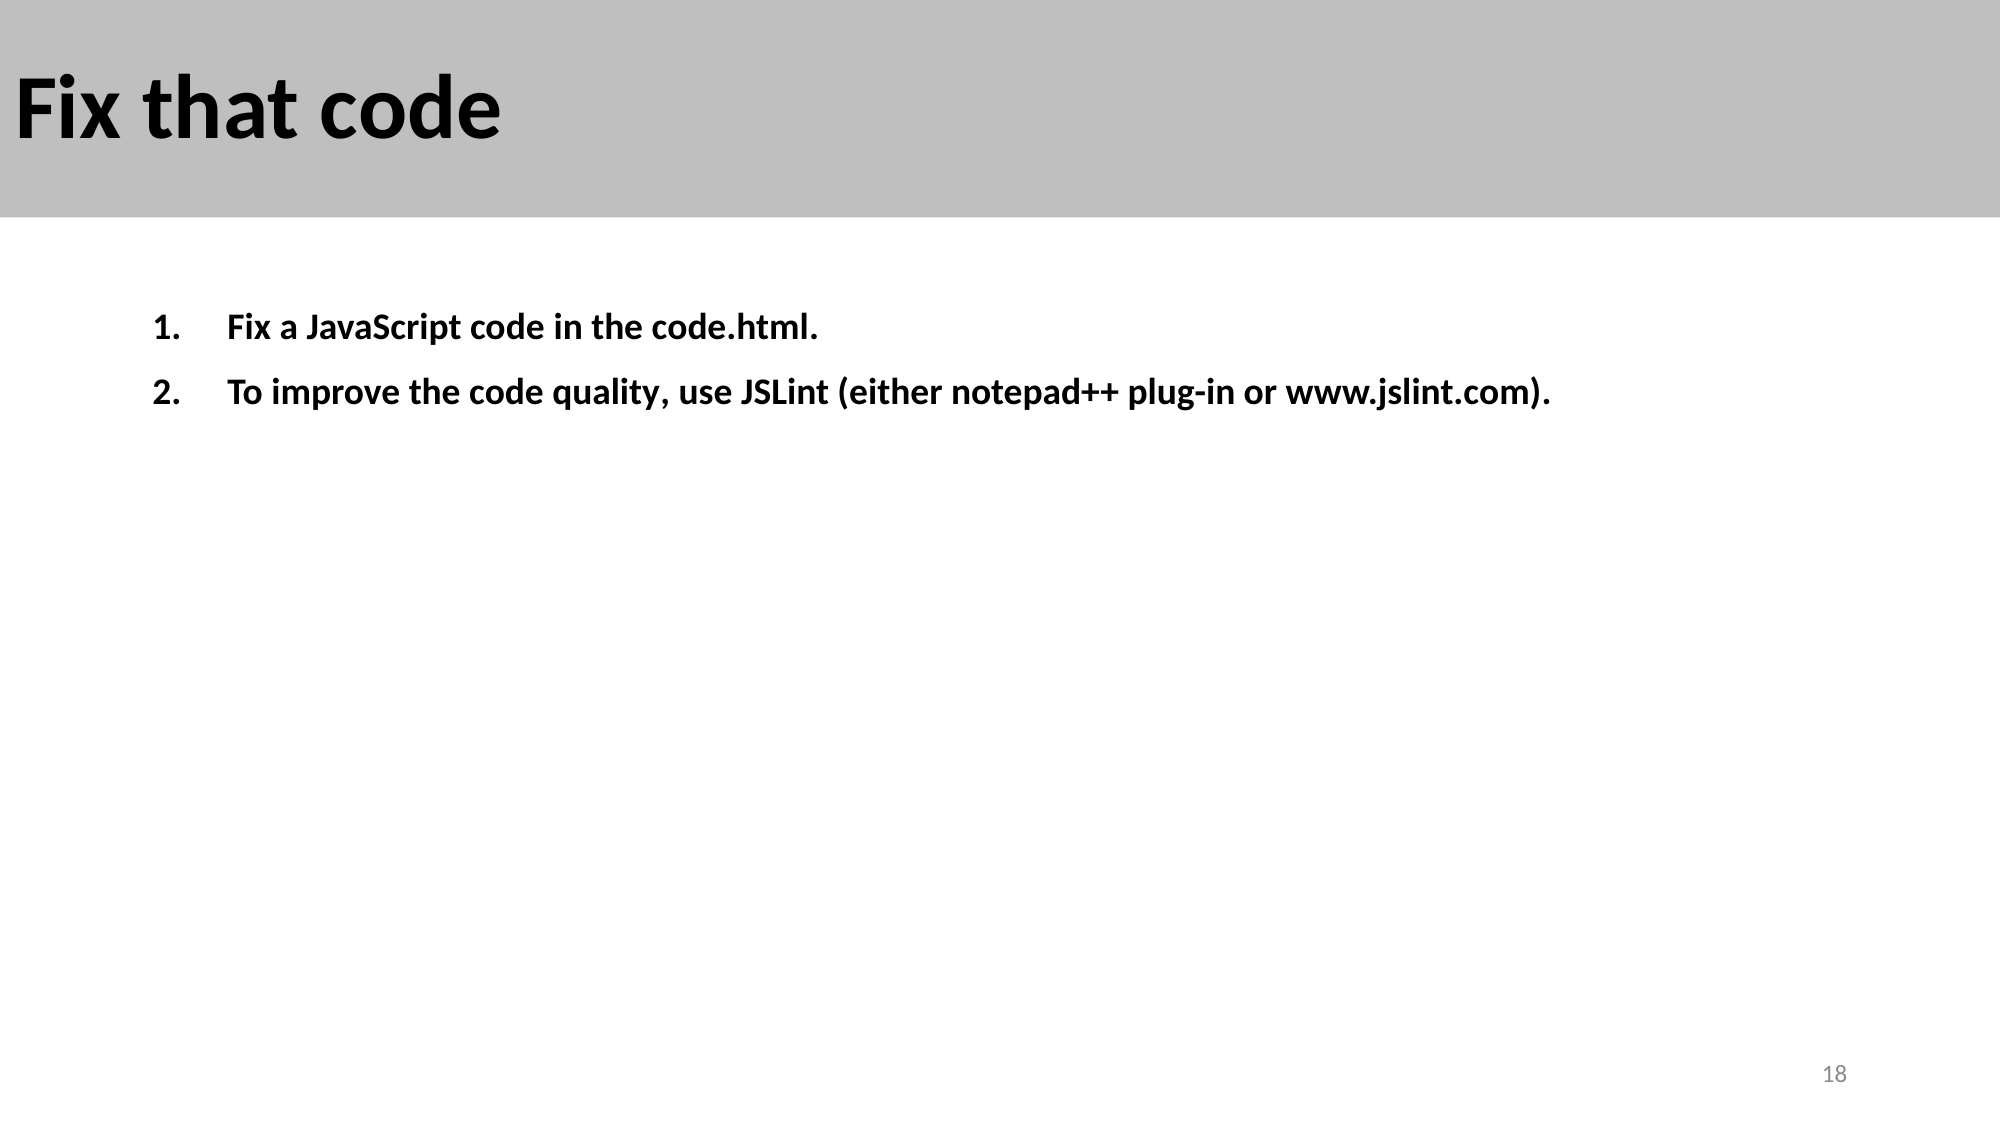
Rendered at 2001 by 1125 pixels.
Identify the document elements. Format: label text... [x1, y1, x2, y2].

slide_number 18 [1412, 1042, 1863, 1103]
list Fix a JavaScript code in the code.html. To improve the code quality, use JSLint (either notepad++ plug-in or www.jslint.com). [137, 299, 1863, 1014]
title Fix that code [0, 0, 2000, 218]
